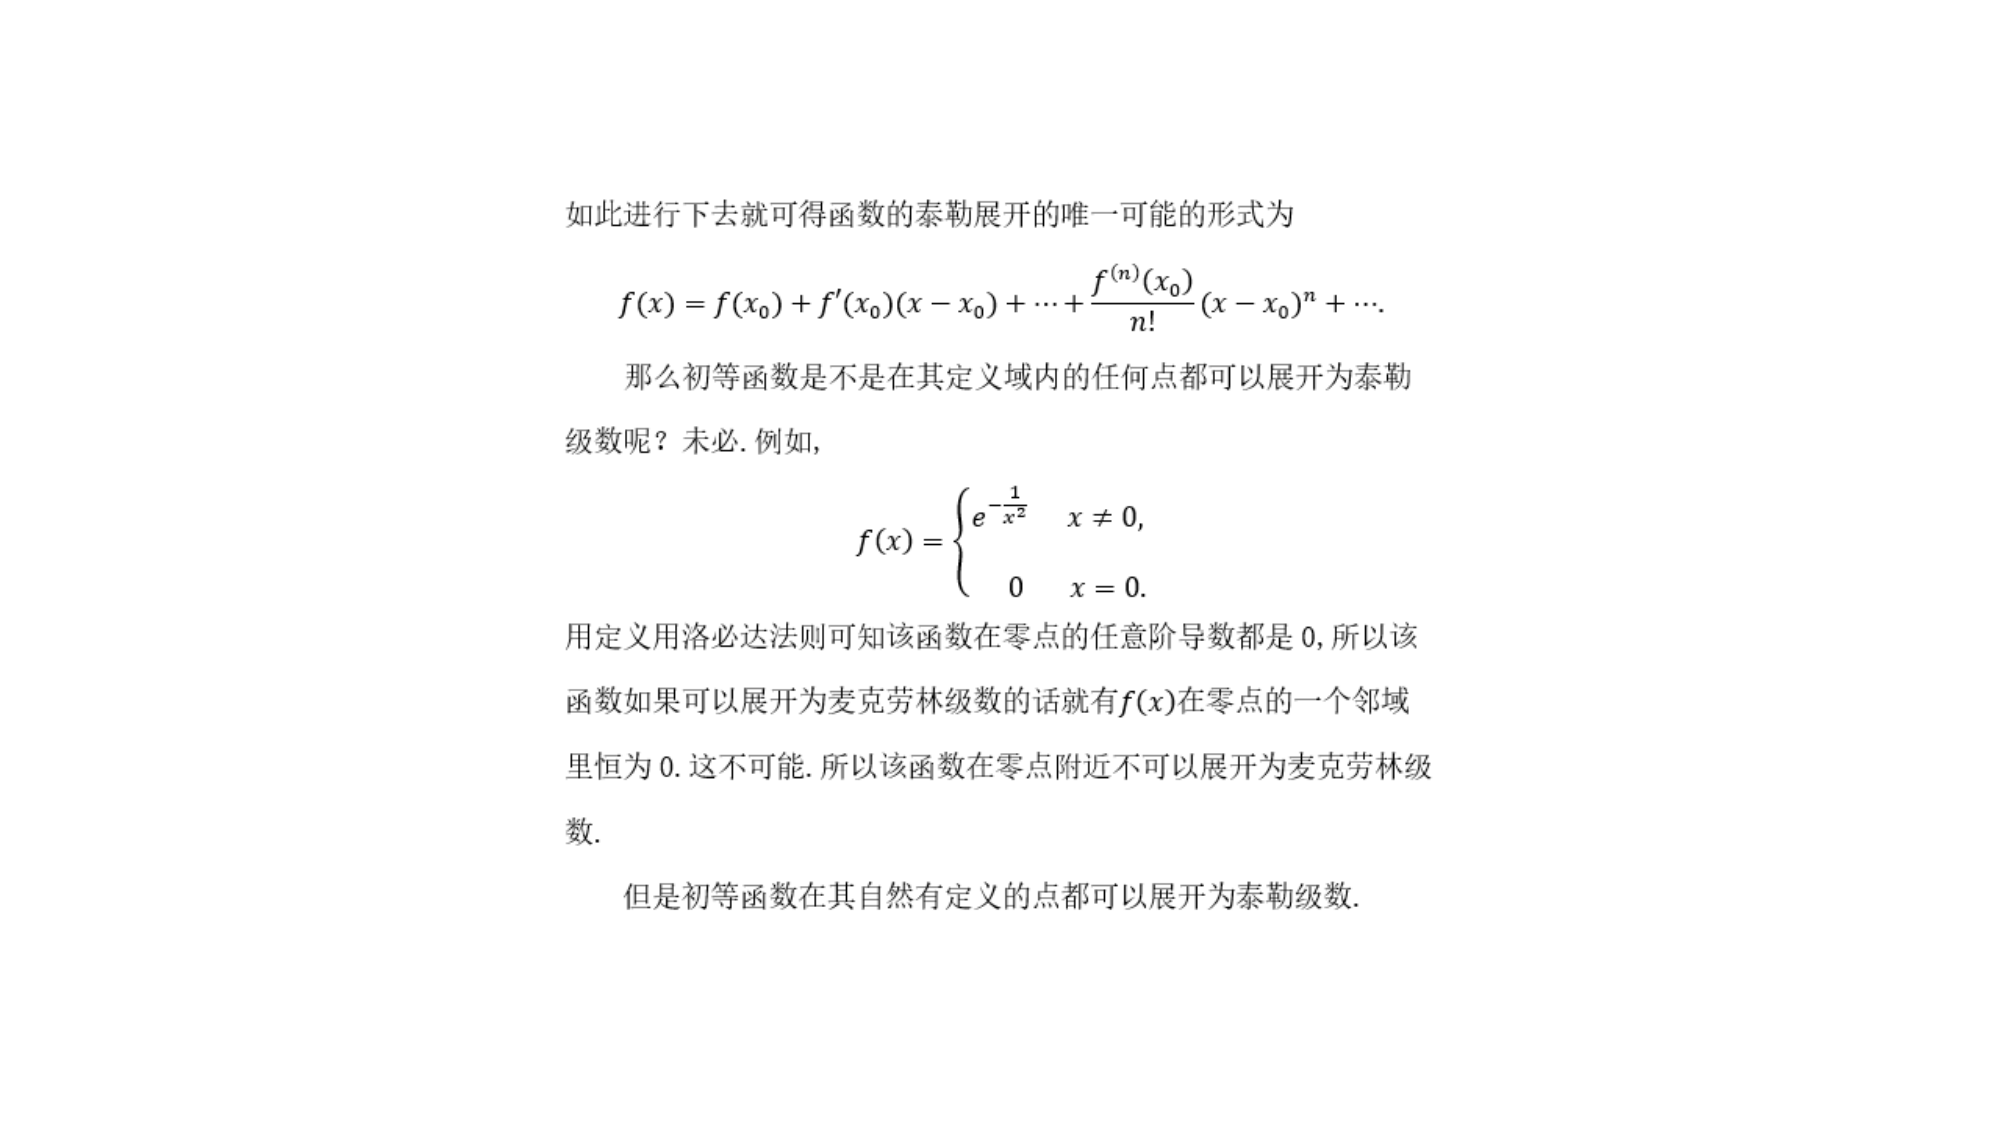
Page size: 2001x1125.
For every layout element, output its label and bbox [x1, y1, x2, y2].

picture [538, 167, 1462, 958]
